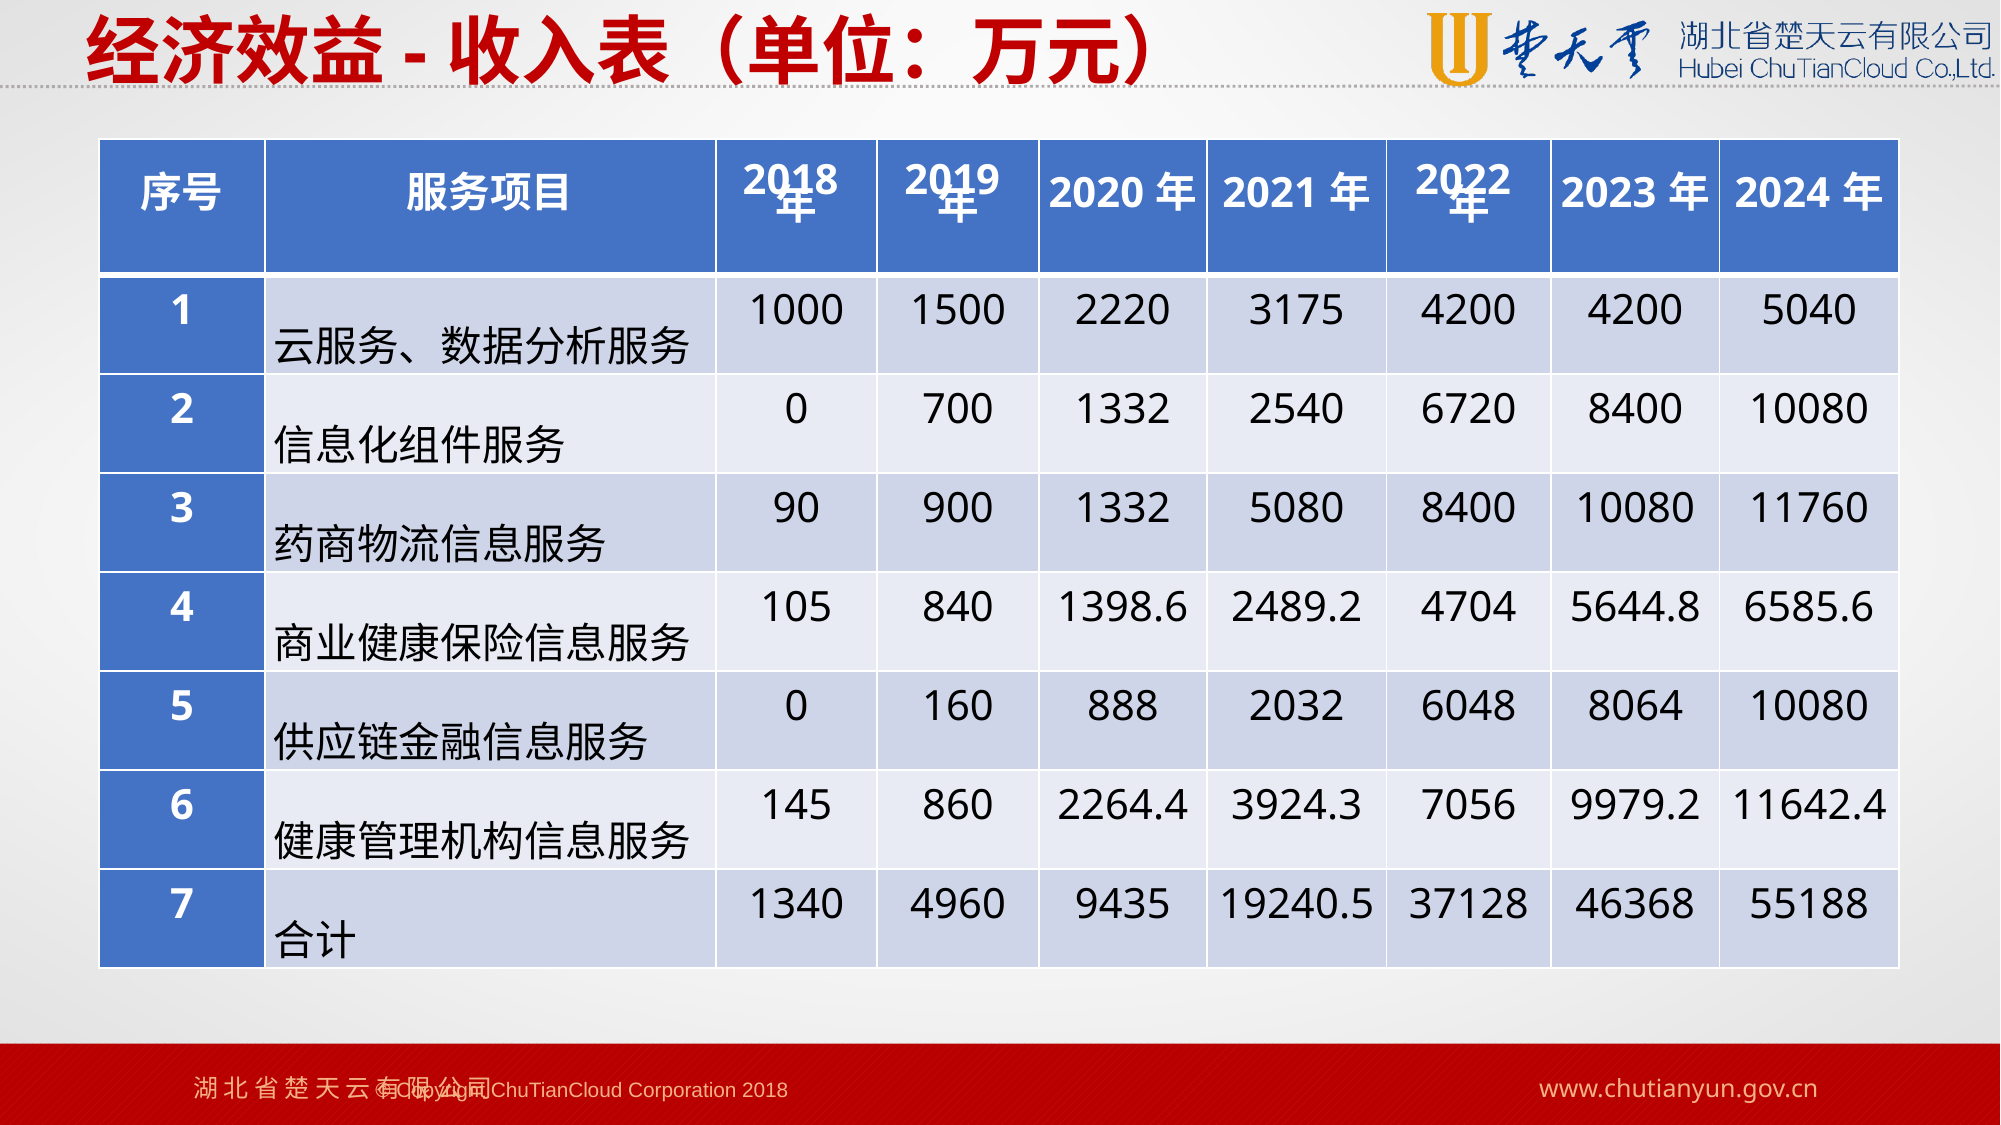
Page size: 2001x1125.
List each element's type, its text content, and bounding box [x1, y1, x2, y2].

table_header 2020年 [1040, 140, 1206, 272]
table_cell 4 [100, 573, 264, 670]
table_cell 健康管理机构信息服务 [266, 771, 715, 868]
table_cell 145 [717, 771, 876, 868]
table_cell 信息化组件服务 [266, 375, 715, 472]
picture [0, 0, 2001, 1125]
table_cell 10080 [1720, 375, 1898, 472]
table_cell 0 [717, 672, 876, 769]
table_cell 8400 [1552, 375, 1719, 472]
table_cell 700 [878, 375, 1038, 472]
table_cell 药商物流信息服务 [266, 474, 715, 571]
table_cell 10080 [1552, 474, 1719, 571]
table_header 2023年 [1552, 140, 1719, 272]
table_header 2021年 [1208, 140, 1386, 272]
table_cell 2220 [1040, 278, 1206, 373]
table_cell 1000 [717, 278, 876, 373]
table_cell 19240.5 [1208, 870, 1386, 967]
table_cell 8064 [1552, 672, 1719, 769]
table_cell 7056 [1387, 771, 1550, 868]
table_cell 900 [878, 474, 1038, 571]
table_cell 11642.4 [1720, 771, 1898, 868]
table_cell 90 [717, 474, 876, 571]
table_cell 55188 [1720, 870, 1898, 967]
table_cell 3 [100, 474, 264, 571]
table_cell 1340 [717, 870, 876, 967]
table_cell 0 [717, 375, 876, 472]
table_cell 云服务、数据分析服务 [266, 278, 715, 373]
table_cell 840 [878, 573, 1038, 670]
table_header 2018年 [717, 140, 876, 272]
table_cell 2032 [1208, 672, 1386, 769]
table_cell 6 [100, 771, 264, 868]
table_header 2019年 [878, 140, 1038, 272]
table_header 2022年 [1387, 140, 1550, 272]
table_cell 商业健康保险信息服务 [266, 573, 715, 670]
table_cell 4200 [1387, 278, 1550, 373]
table_cell 860 [878, 771, 1038, 868]
table_cell 供应链金融信息服务 [266, 672, 715, 769]
table_cell 1398.6 [1040, 573, 1206, 670]
table_cell 9979.2 [1552, 771, 1719, 868]
table_header 序号 [100, 140, 264, 272]
table_cell 6585.6 [1720, 573, 1898, 670]
table_header 2024年 [1720, 140, 1898, 272]
table_cell 4704 [1387, 573, 1550, 670]
text_box 经济效益-收入表（单位：万元） [71, 0, 1211, 102]
table_cell 46368 [1552, 870, 1719, 967]
table_cell 7 [100, 870, 264, 967]
table_cell 1332 [1040, 375, 1206, 472]
table_cell 4200 [1552, 278, 1719, 373]
table_cell 1332 [1040, 474, 1206, 571]
table_cell 1500 [878, 278, 1038, 373]
table_cell 2 [100, 375, 264, 472]
table_cell 11760 [1720, 474, 1898, 571]
table_cell 6048 [1387, 672, 1550, 769]
table_cell 2540 [1208, 375, 1386, 472]
table_cell 2264.4 [1040, 771, 1206, 868]
table_cell 合计 [266, 870, 715, 967]
table_cell 6720 [1387, 375, 1550, 472]
table_cell 2489.2 [1208, 573, 1386, 670]
table_cell 8400 [1387, 474, 1550, 571]
table_cell 3924.3 [1208, 771, 1386, 868]
table_cell 5040 [1720, 278, 1898, 373]
table_cell 5 [100, 672, 264, 769]
table_cell 37128 [1387, 870, 1550, 967]
table_cell 888 [1040, 672, 1206, 769]
table_cell 3175 [1208, 278, 1386, 373]
table_header 服务项目 [266, 140, 715, 272]
table_cell 1 [100, 278, 264, 373]
table_cell 160 [878, 672, 1038, 769]
table_cell 5644.8 [1552, 573, 1719, 670]
table_cell 4960 [878, 870, 1038, 967]
table_cell 9435 [1040, 870, 1206, 967]
table_cell 105 [717, 573, 876, 670]
table_cell 10080 [1720, 672, 1898, 769]
table_cell 5080 [1208, 474, 1386, 571]
